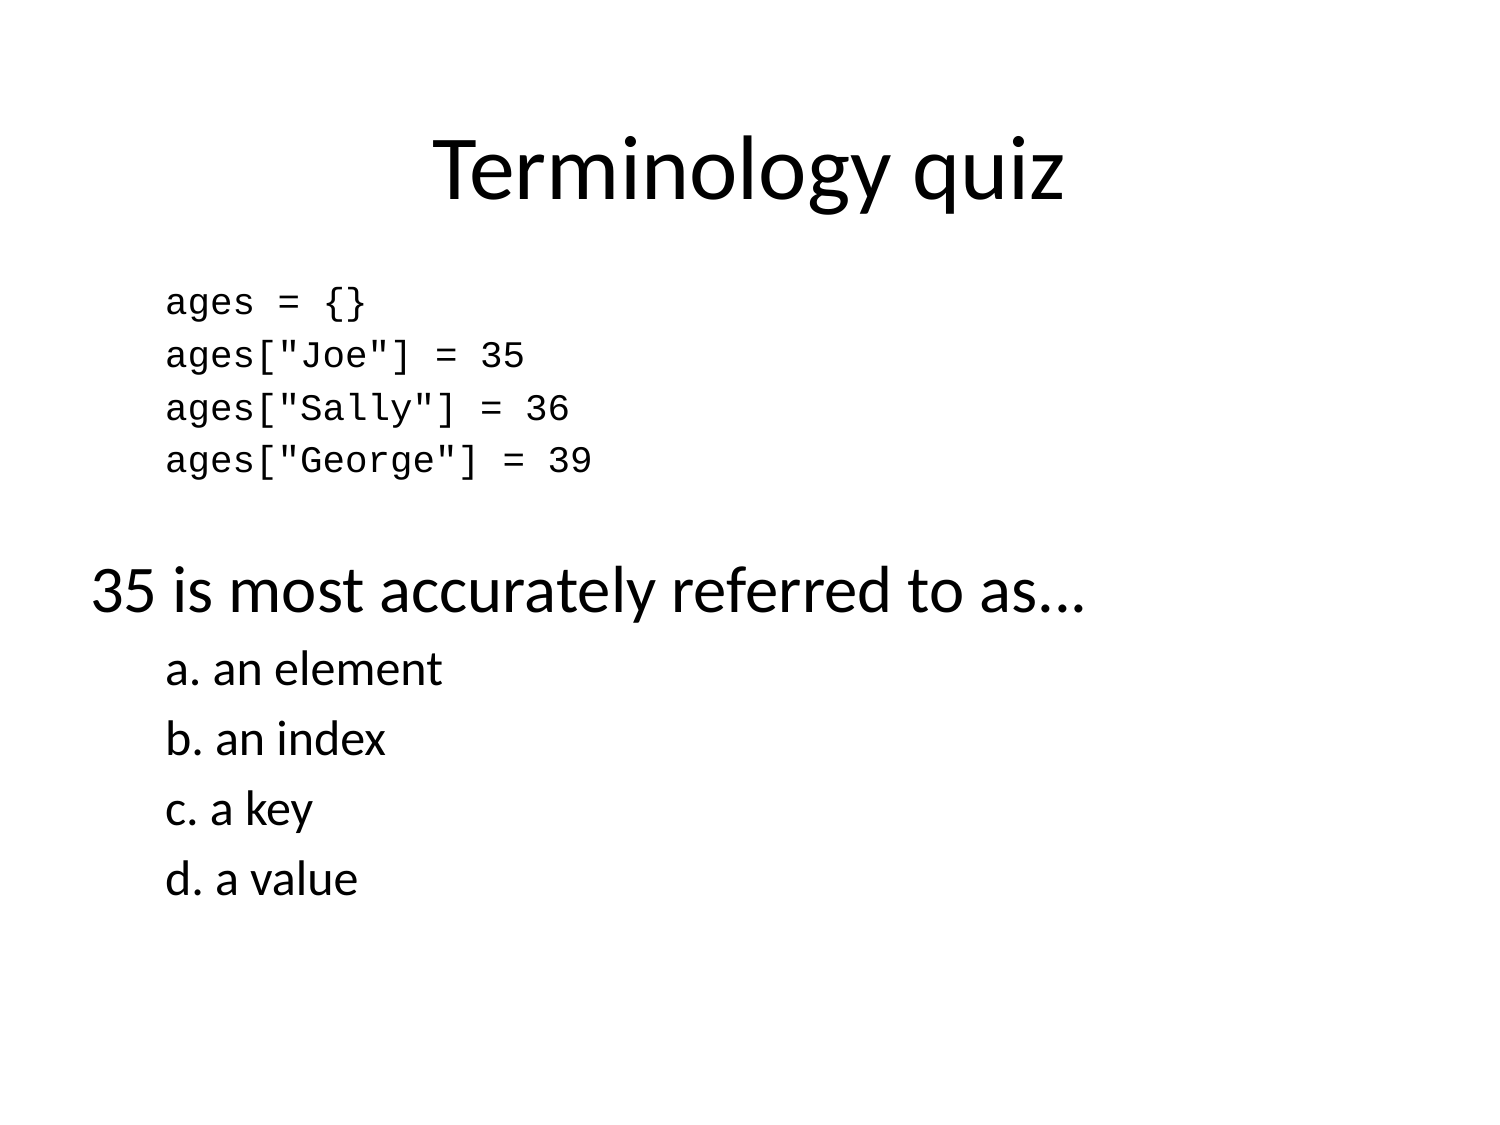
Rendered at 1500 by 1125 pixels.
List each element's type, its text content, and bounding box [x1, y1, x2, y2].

title Terminology quiz [75, 45, 1425, 233]
list ages = {} ages["Joe"] = 35 ages["Sally"] = 36 ages["George"] = 39 35 is most accurately referred to as... a. an element b. an index c. a key d. a value [75, 262, 1425, 1005]
